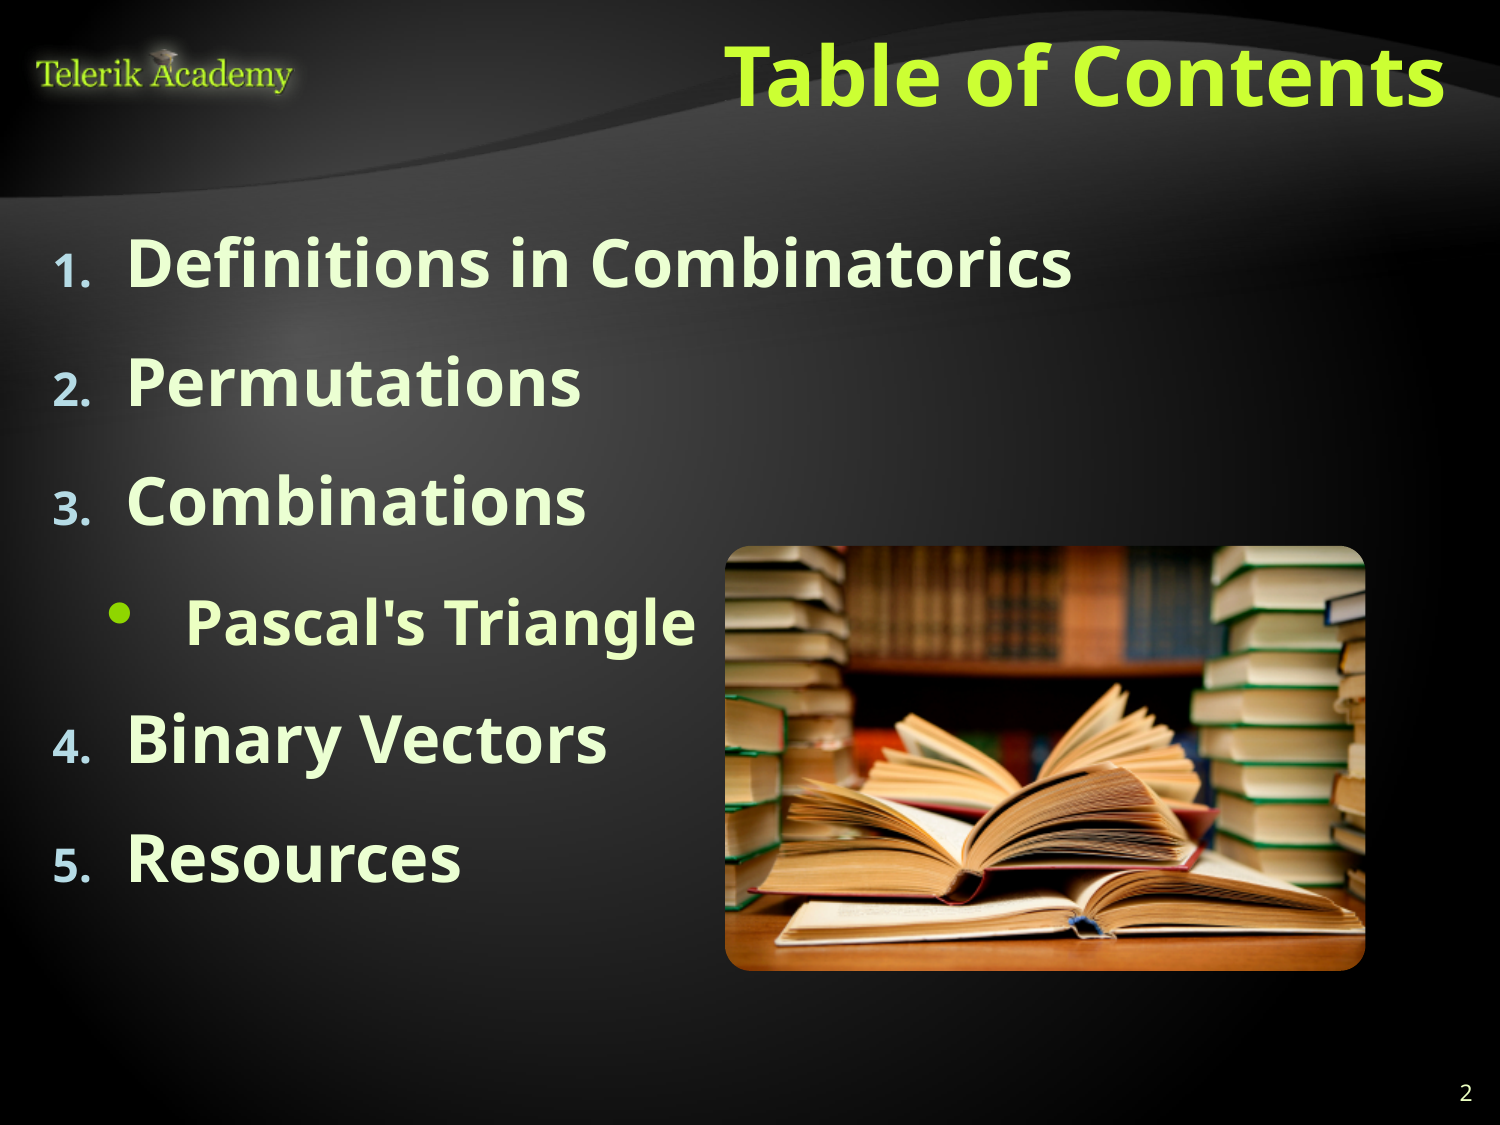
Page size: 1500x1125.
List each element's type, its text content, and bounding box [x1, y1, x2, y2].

slide_number 2 [1412, 1074, 1488, 1113]
title Table of Contents [300, 12, 1463, 150]
list Definitions in Combinatorics Permutations Combinations Pascal's Triangle Binary Vectors Resources [37, 200, 1463, 1113]
picture [0, 0, 1500, 1125]
